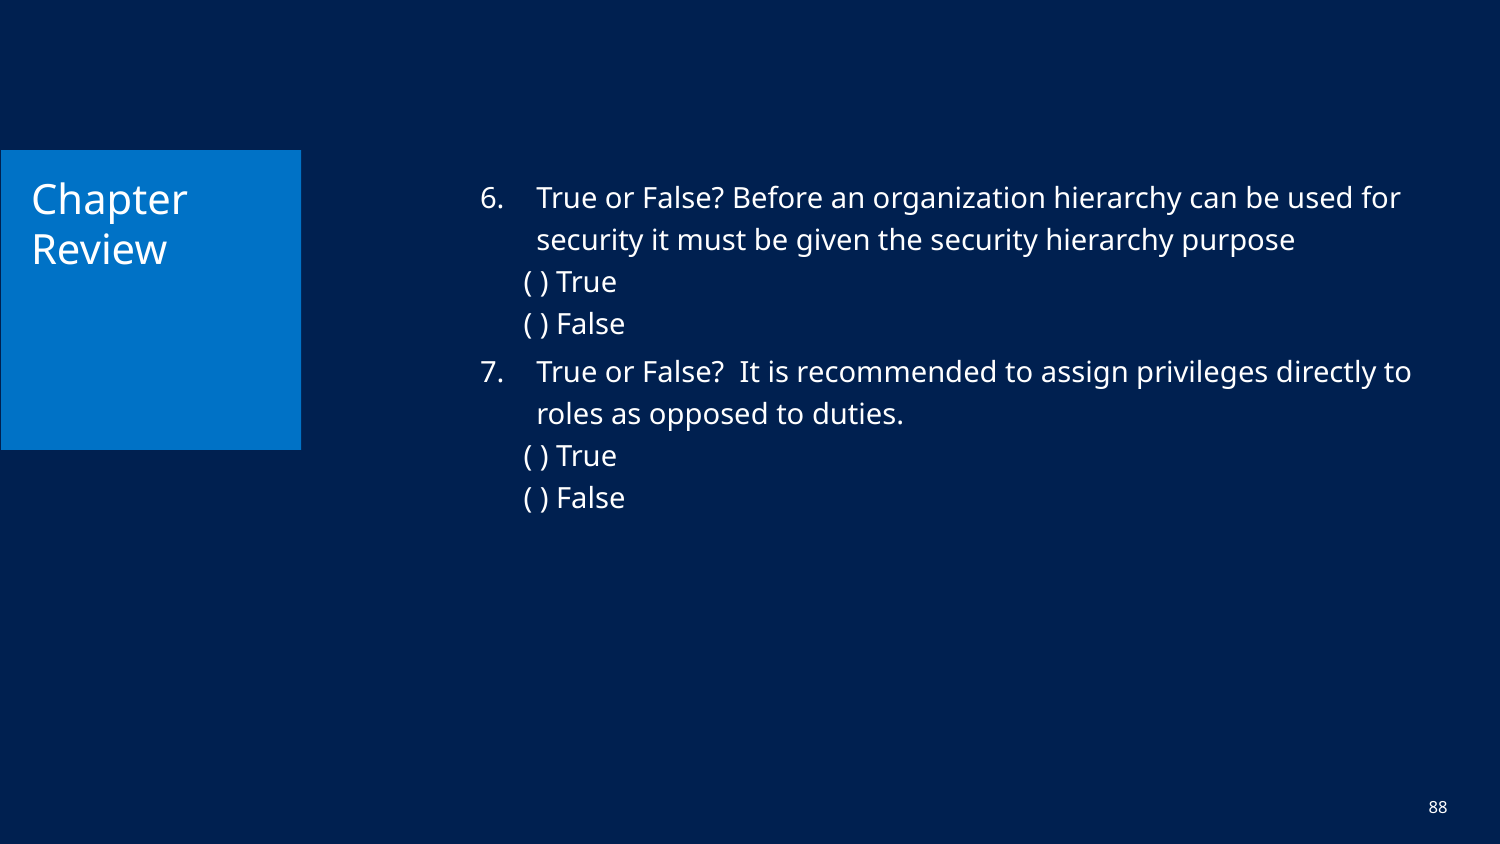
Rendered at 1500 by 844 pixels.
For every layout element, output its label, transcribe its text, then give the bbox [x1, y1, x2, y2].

slide_number 88 [1112, 782, 1463, 827]
title Chapter Review [1, 150, 302, 450]
list True or False? Before an organization hierarchy can be used for security it must be given the security hierarchy purpose ( ) True ( ) False True or False? It is recommended to assign privileges directly to roles as opposed to duties. ( ) True ( ) False [450, 150, 1463, 772]
